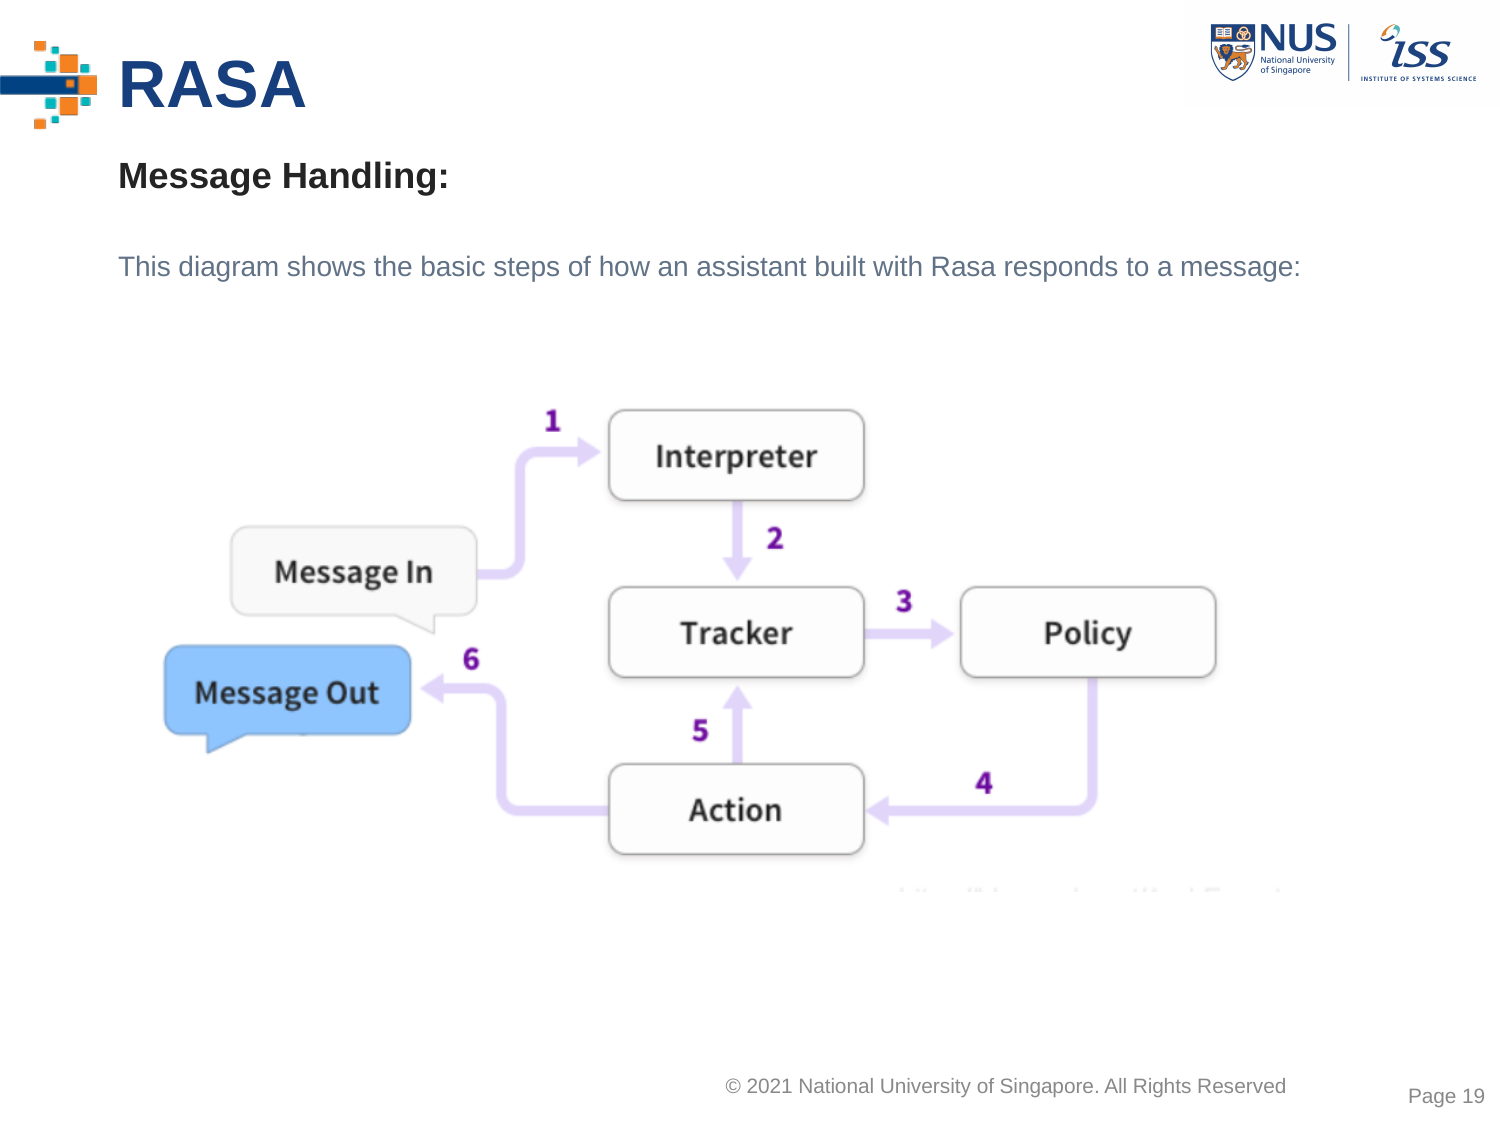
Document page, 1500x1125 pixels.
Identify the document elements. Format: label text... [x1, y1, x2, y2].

picture [1185, 0, 1500, 106]
slide_number Page ‹#› [1312, 1065, 1500, 1125]
title RASA [103, 41, 1186, 130]
picture [108, 334, 1392, 892]
picture [0, 41, 97, 131]
text_box Message Handling: This diagram shows the basic steps of how an assistant built with Rasa responds to a message: [103, 130, 1438, 350]
